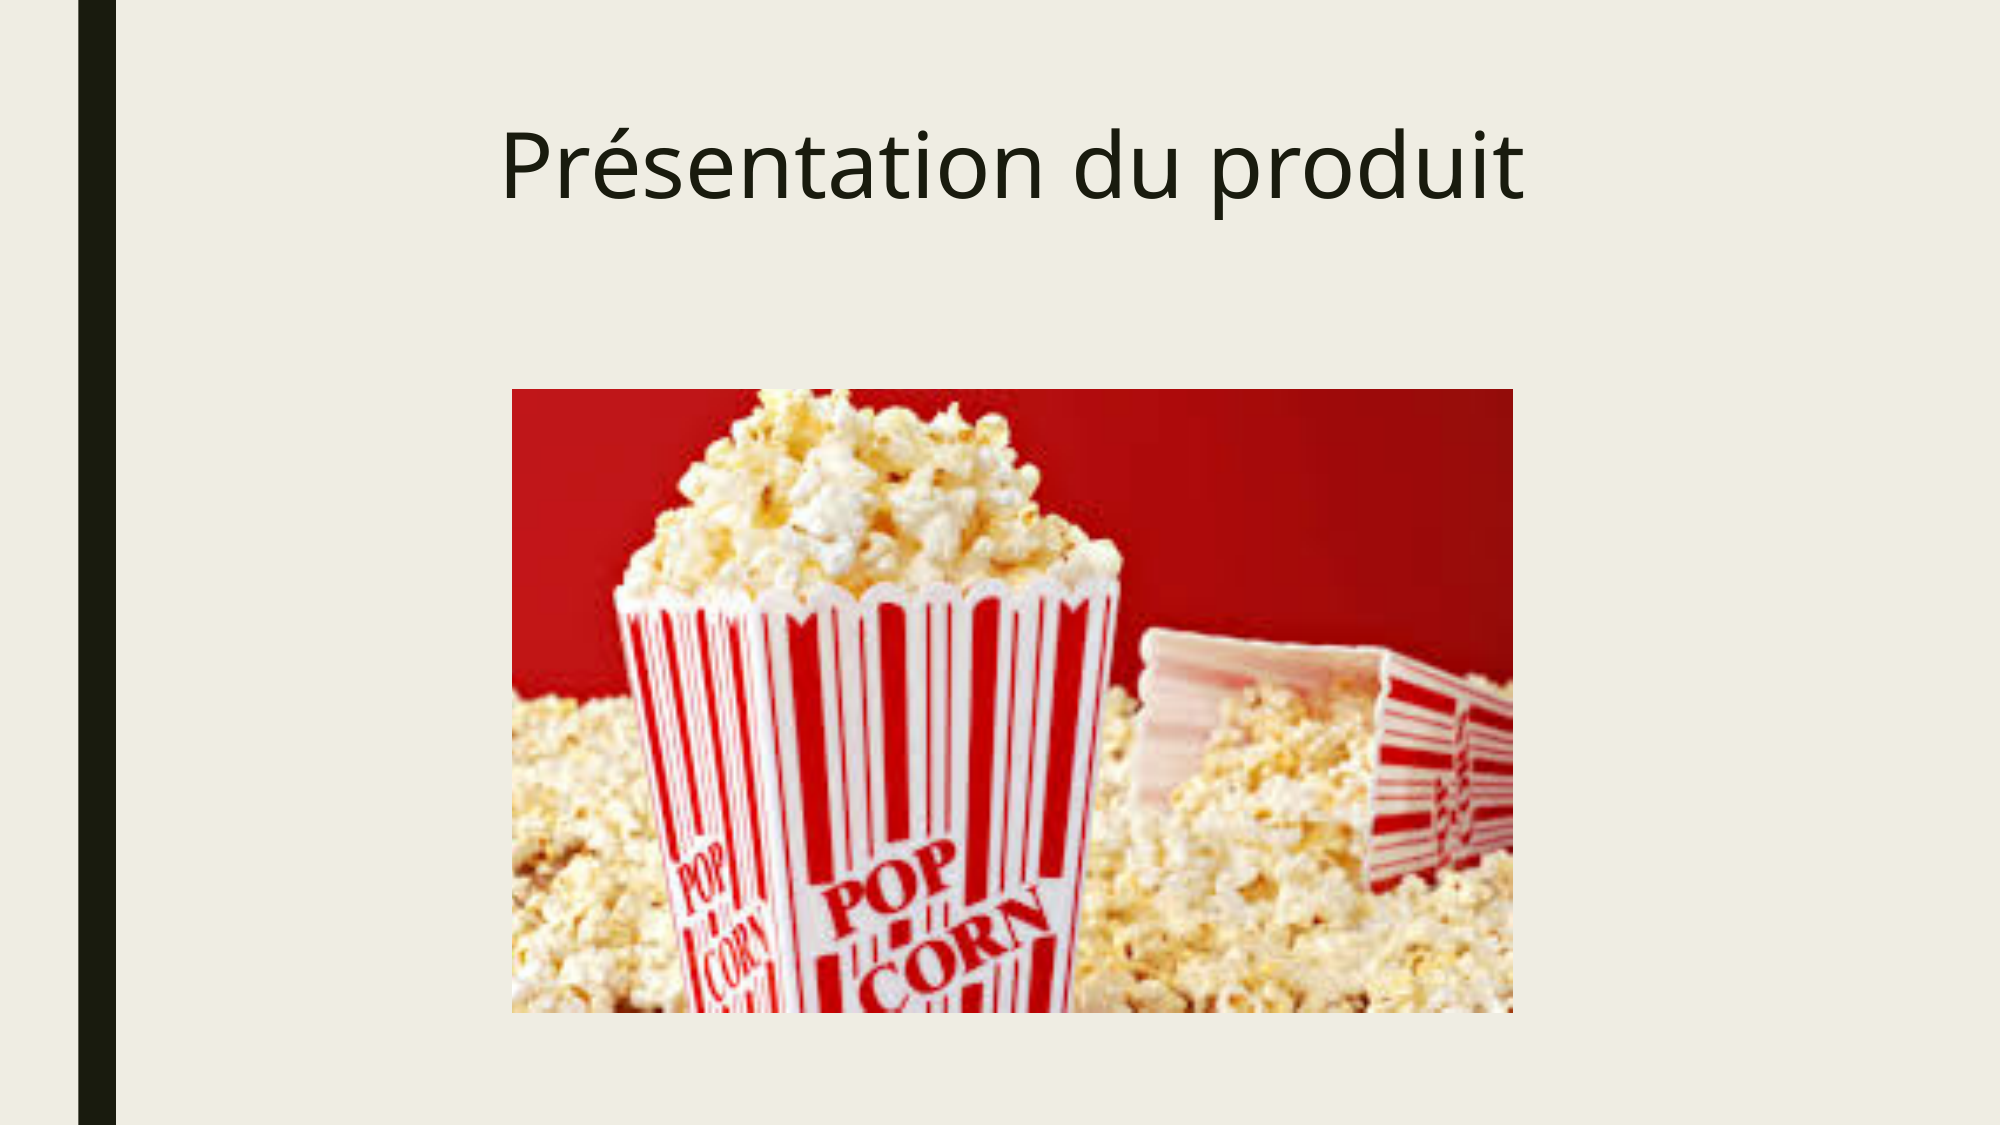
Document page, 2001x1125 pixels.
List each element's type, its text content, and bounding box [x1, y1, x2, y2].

title Présentation du produit [225, 112, 1800, 357]
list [512, 389, 1513, 1013]
